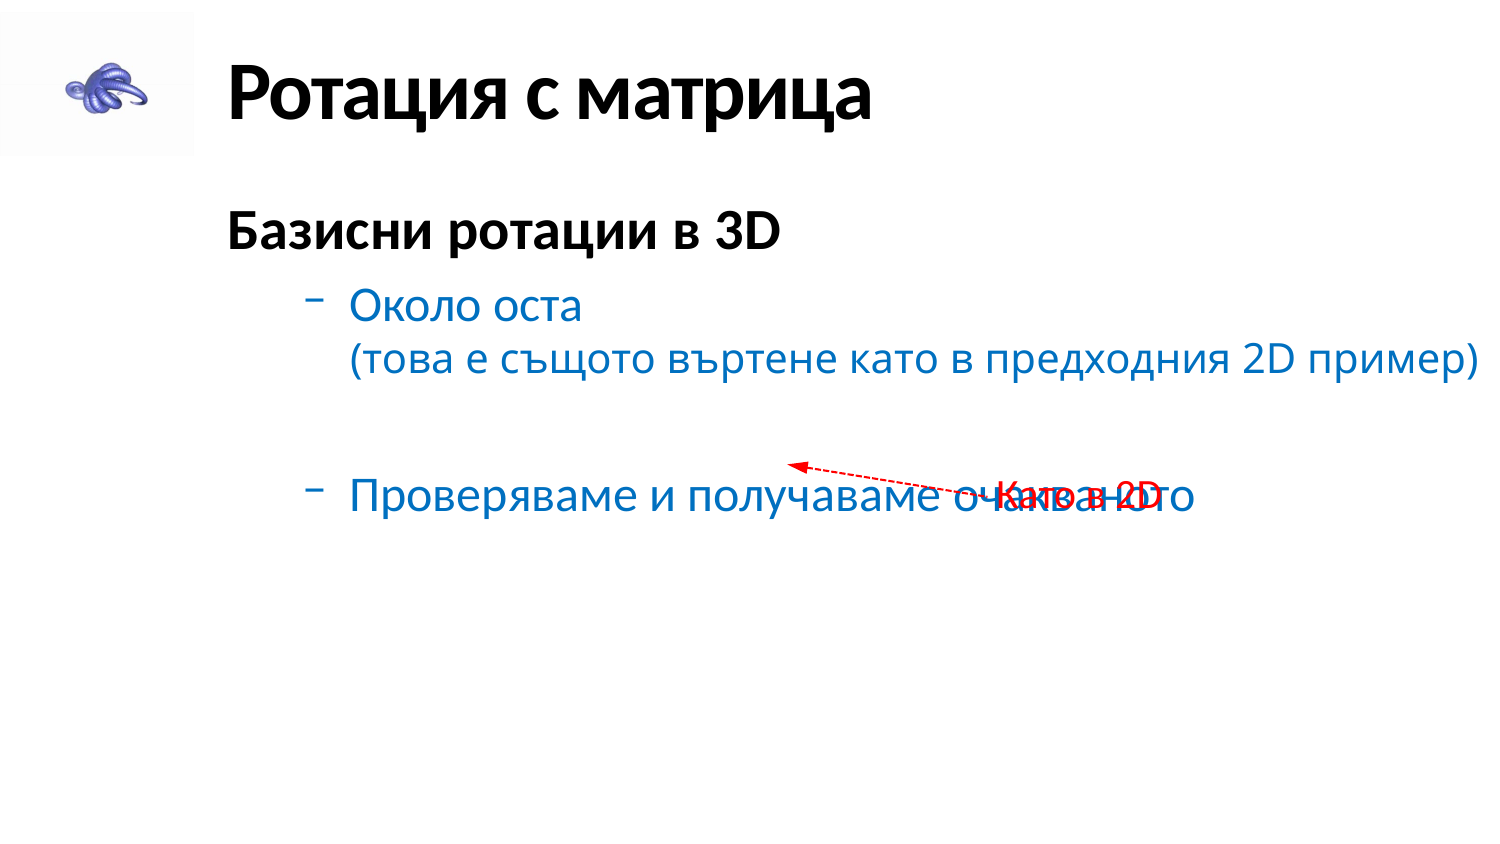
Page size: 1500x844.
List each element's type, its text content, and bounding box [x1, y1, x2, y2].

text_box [786, 464, 988, 498]
text_box Като в 2D [981, 459, 1178, 524]
title Ротация с матрица [212, 21, 1500, 150]
picture [0, 12, 194, 156]
